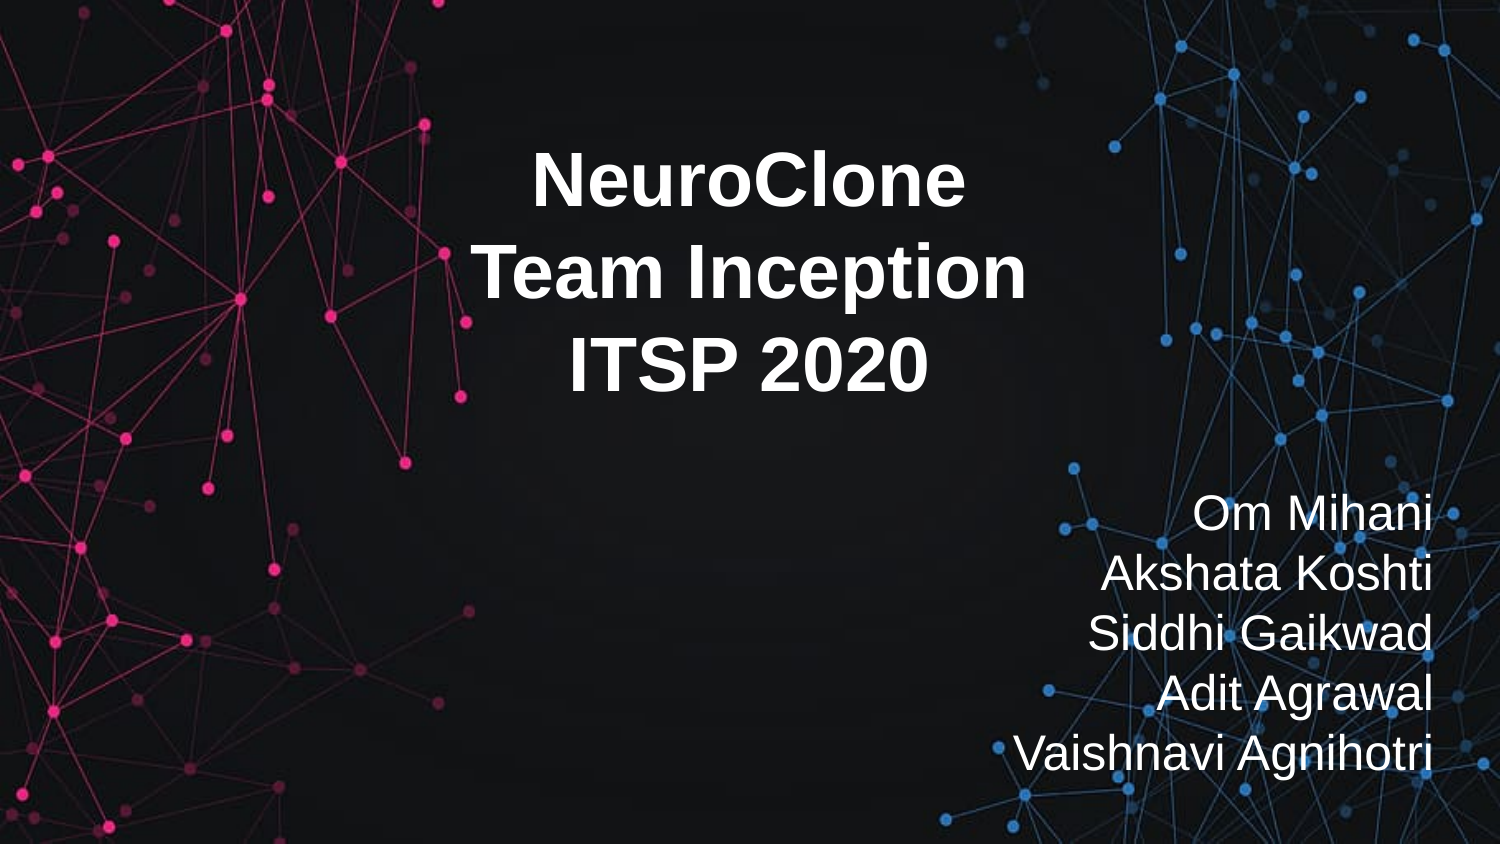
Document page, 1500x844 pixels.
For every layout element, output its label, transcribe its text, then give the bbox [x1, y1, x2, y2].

title NeuroClone Team Inception ITSP 2020 [51, 85, 1449, 422]
picture [0, 0, 1500, 844]
subtitle Om Mihani Akshata Koshti Siddhi Gaikwad Adit Agrawal Vaishnavi Agnihotri [51, 464, 1449, 595]
